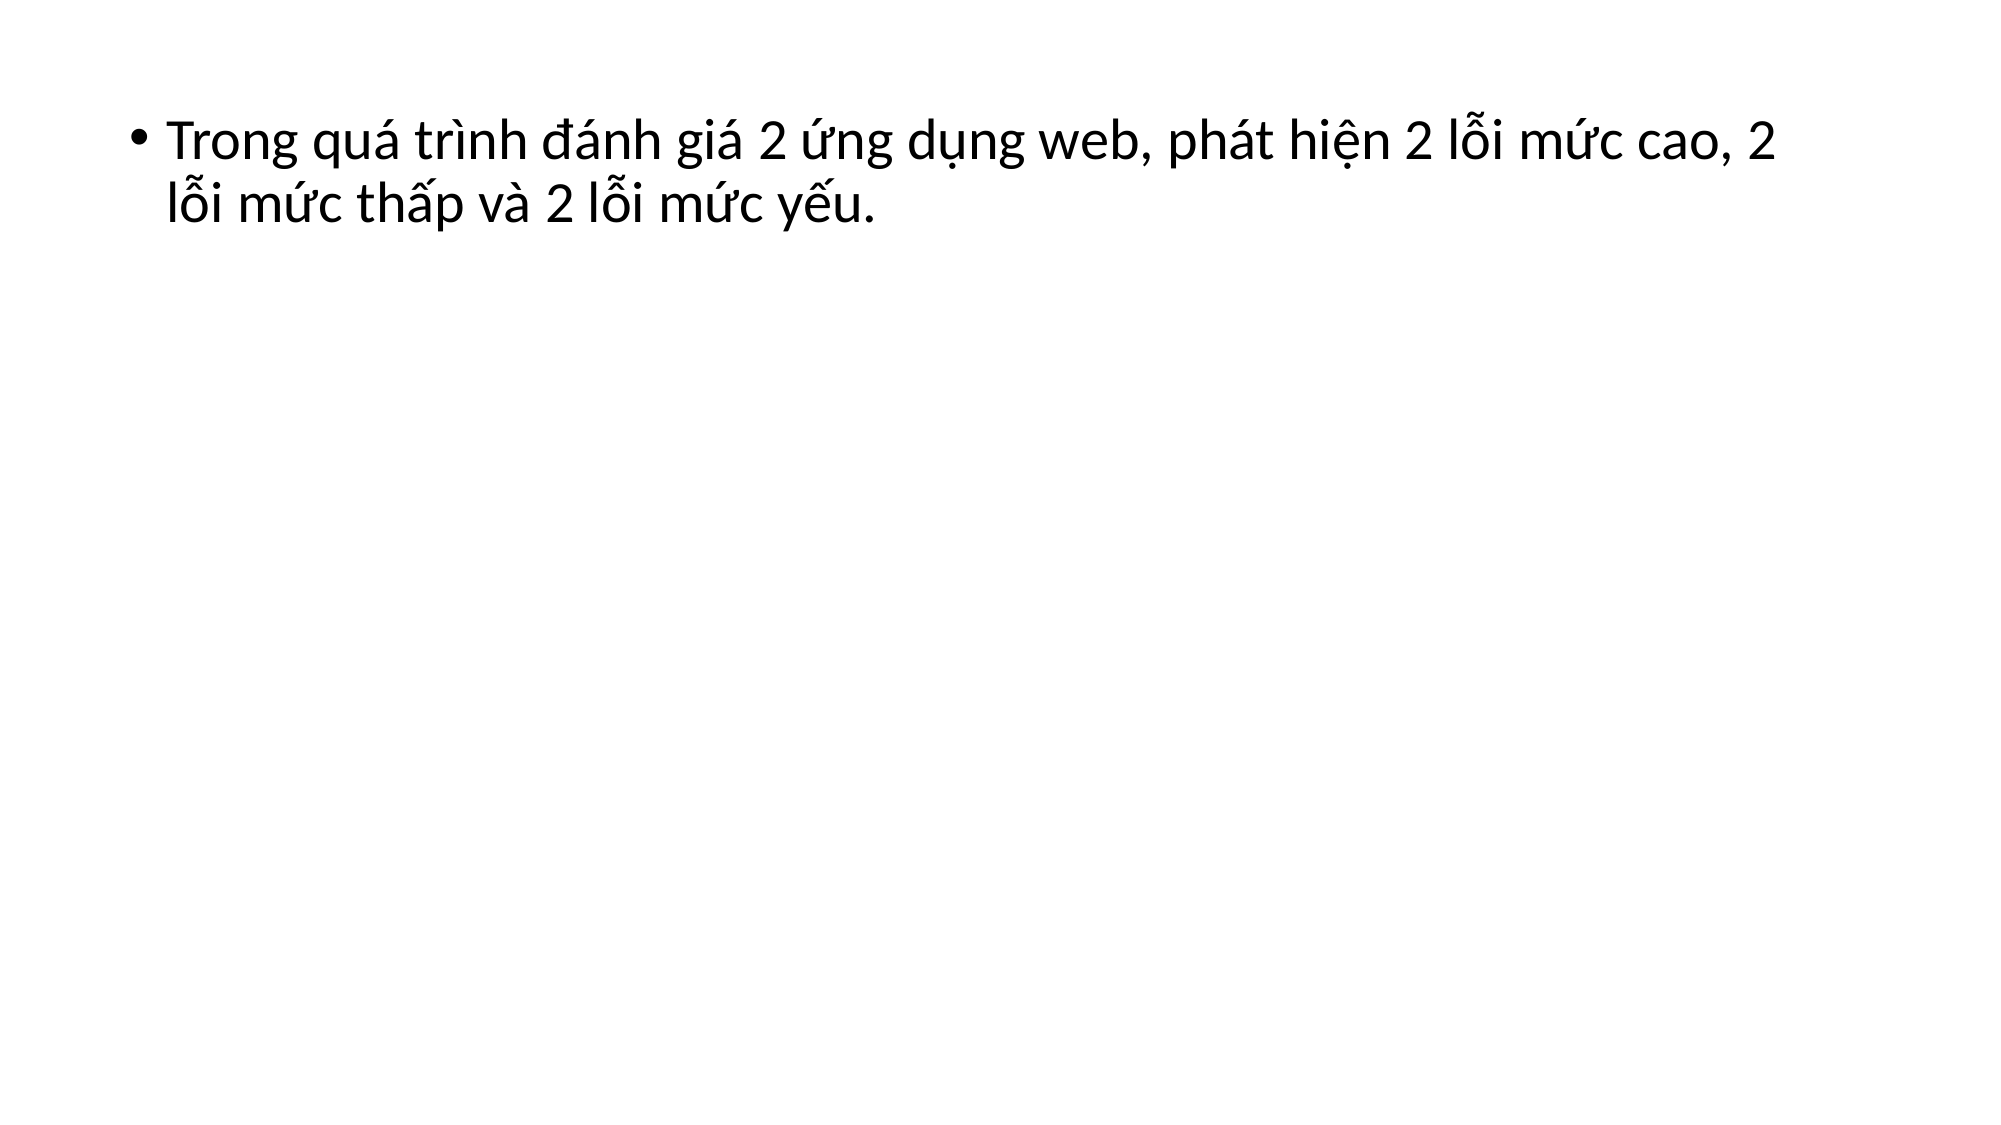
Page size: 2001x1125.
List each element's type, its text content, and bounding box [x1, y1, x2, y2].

list Trong quá trình đánh giá 2 ứng dụng web, phát hiện 2 lỗi mức cao, 2 lỗi mức thấp và 2 lỗi mức yếu. [114, 101, 1840, 816]
